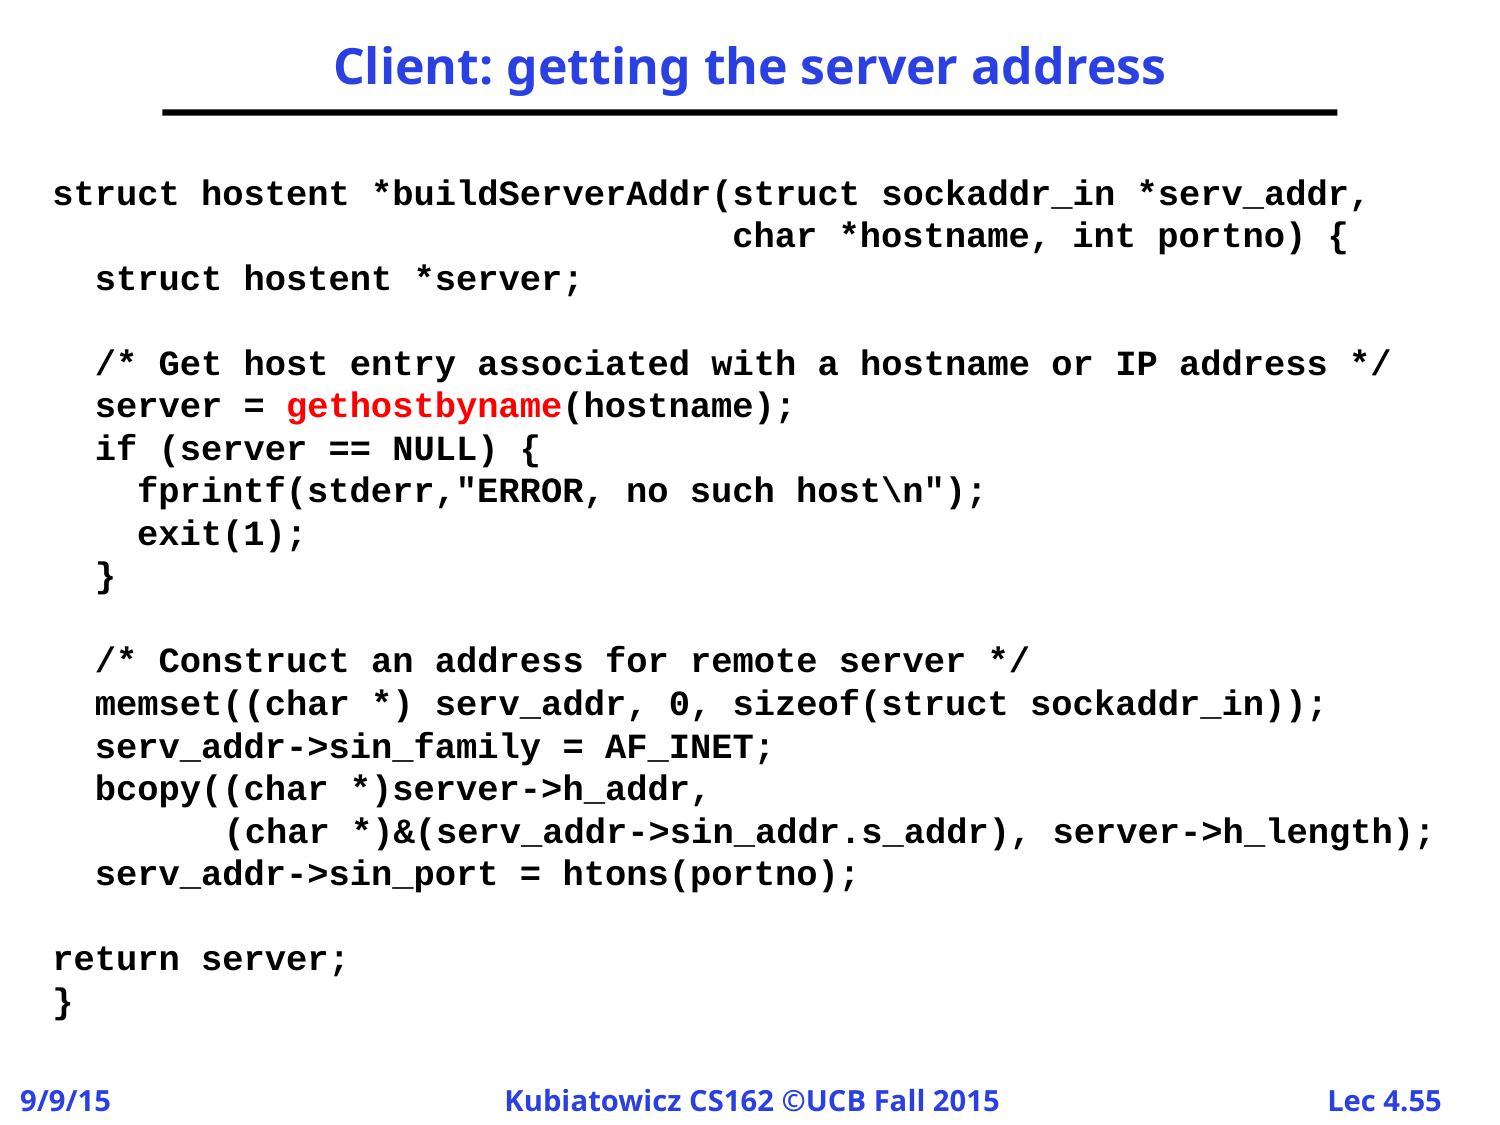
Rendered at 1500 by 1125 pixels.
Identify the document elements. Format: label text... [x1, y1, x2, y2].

text_box struct hostent *buildServerAddr(struct sockaddr_in *serv_addr, char *hostname, int portno) { struct hostent *server; /* Get host entry associated with a hostname or IP address */ server = gethostbyname(hostname); if (server == NULL) { fprintf(stderr,"ERROR, no such host\n"); exit(1); } /* Construct an address for remote server */ memset((char *) serv_addr, 0, sizeof(struct sockaddr_in)); serv_addr->sin_family = AF_INET; bcopy((char *)server->h_addr, (char *)&(serv_addr->sin_addr.s_addr), server->h_length); serv_addr->sin_port = htons(portno); return server; } [37, 162, 1475, 1028]
title Client: getting the server address [162, 24, 1338, 113]
